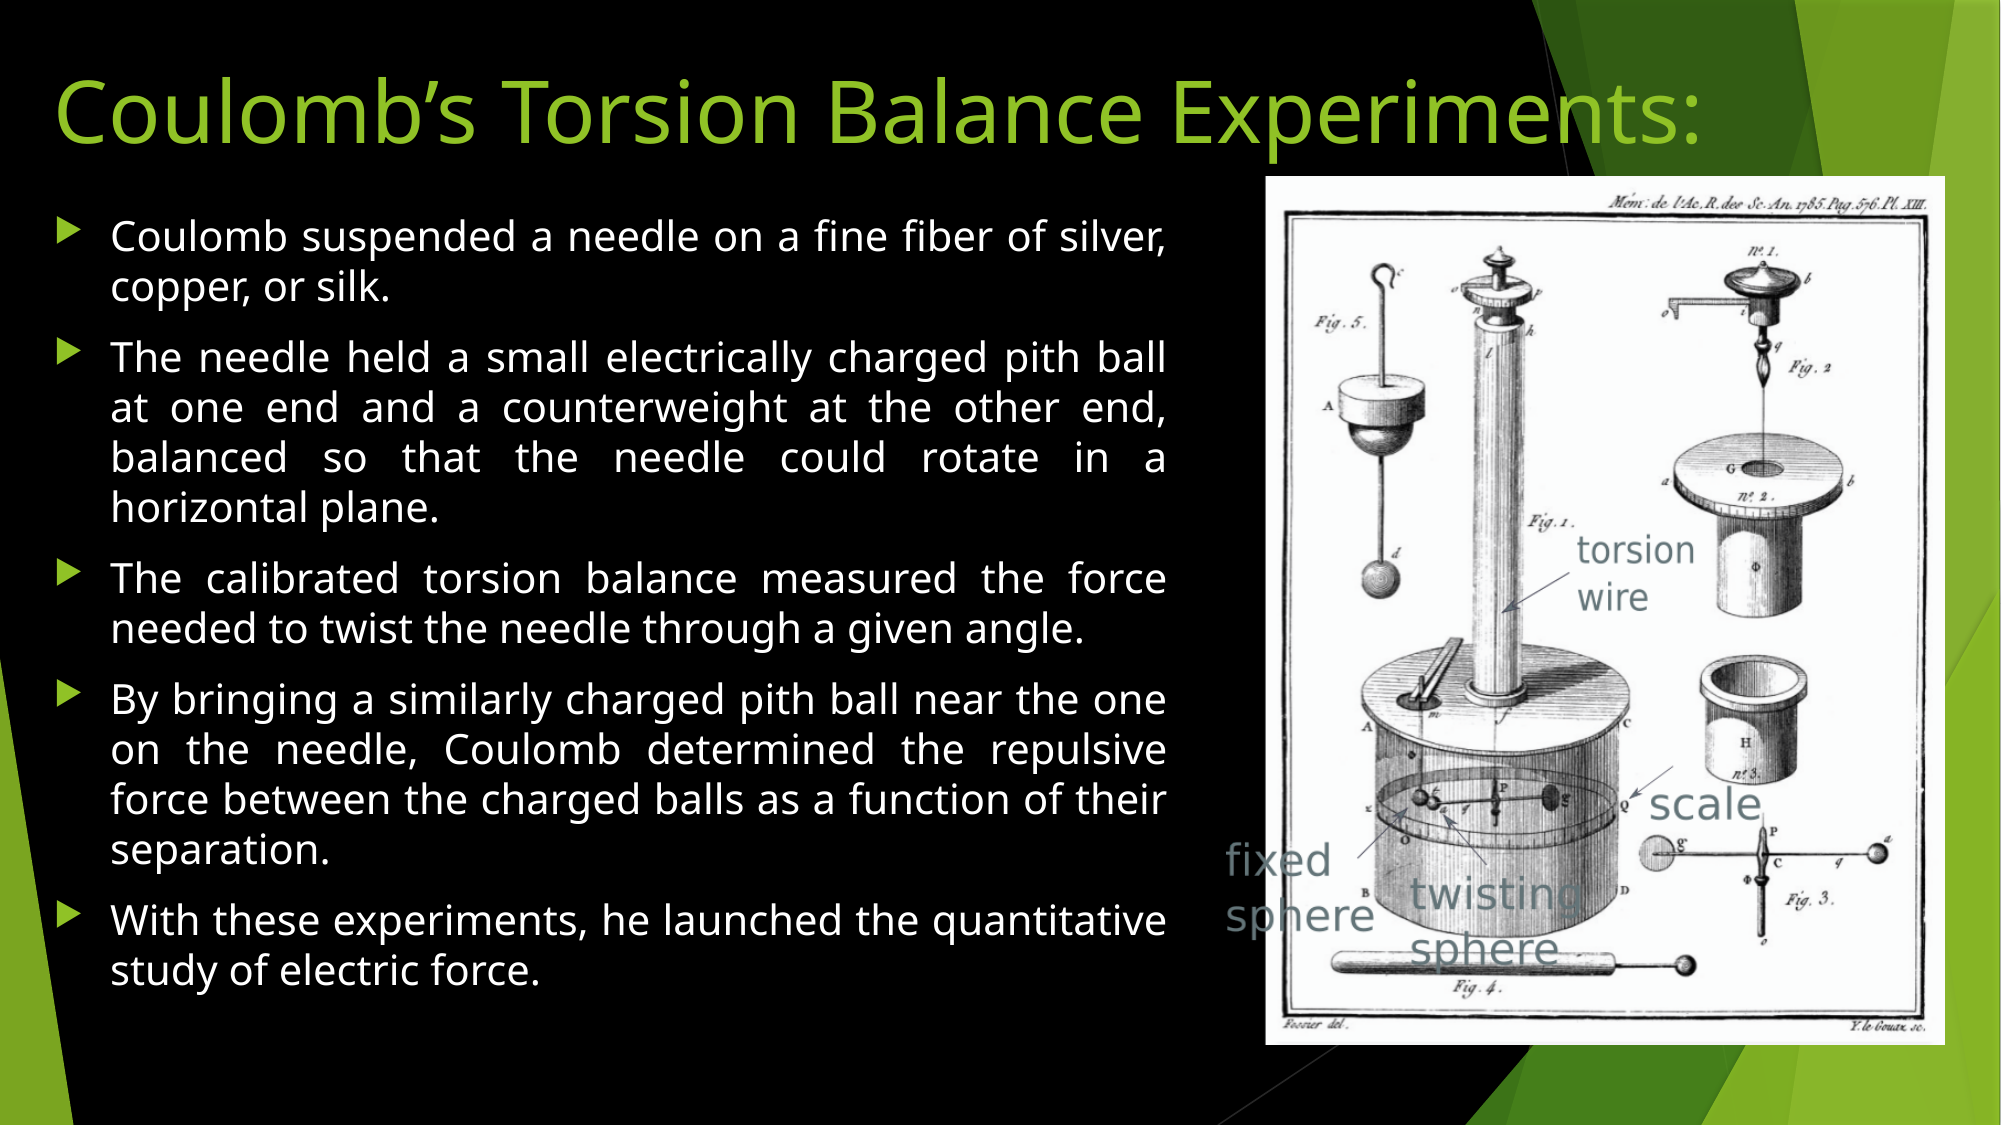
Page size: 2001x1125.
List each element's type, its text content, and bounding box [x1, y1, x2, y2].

picture [1225, 175, 1945, 1045]
list Coulomb suspended a needle on a fine fiber of silver, copper, or silk. The needle held a small electrically charged pith ball at one end and a counterweight at the other end, balanced so that the needle could rotate in a horizontal plane. The calibrated torsion balance measured the force needed to twist the needle through a given angle. By bringing a similarly charged pith ball near the one on the needle, Coulomb determined the repulsive force between the charged balls as a function of their separation. With these experiments, he launched the quantitative study of electric force. [38, 202, 1183, 1045]
title Coulomb’s Torsion Balance Experiments: [38, 48, 1726, 266]
